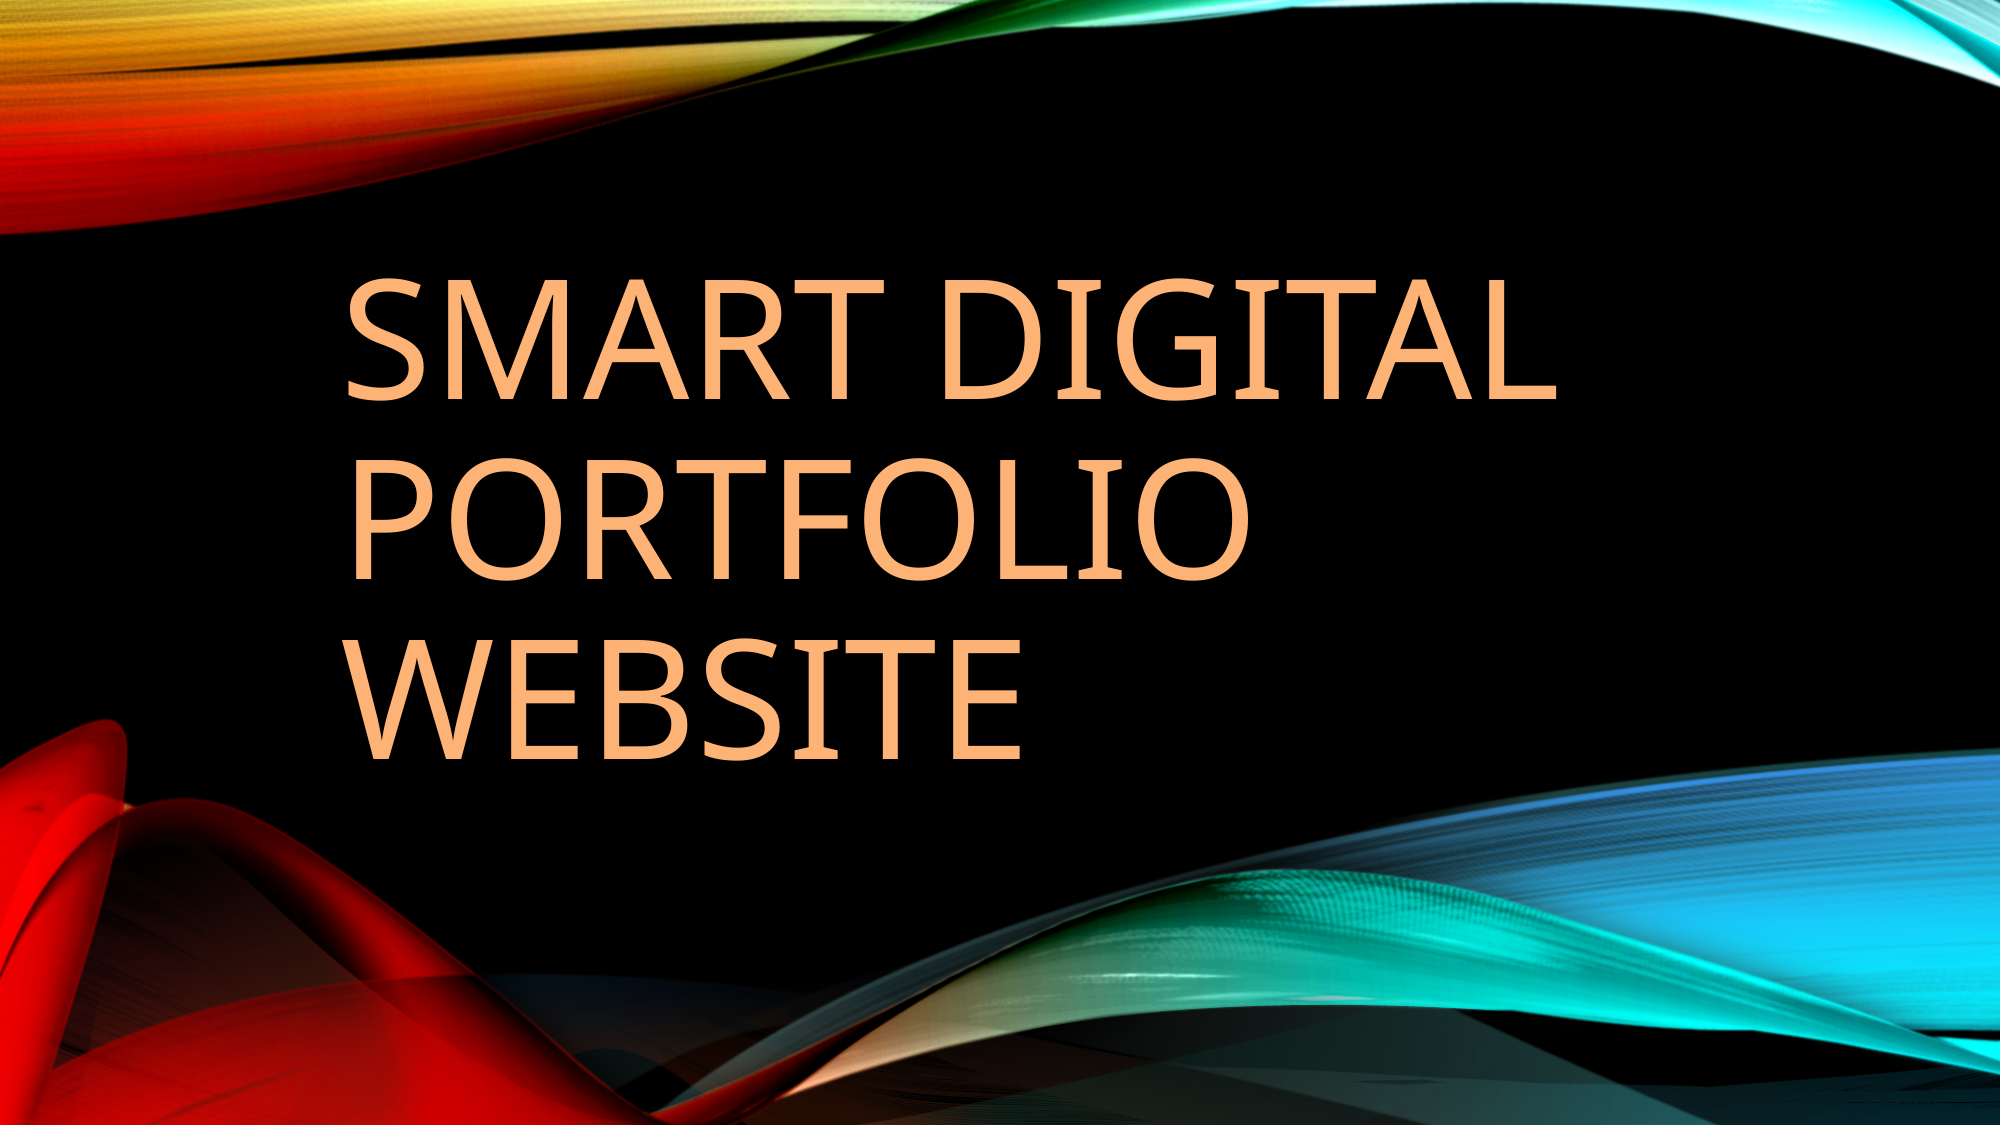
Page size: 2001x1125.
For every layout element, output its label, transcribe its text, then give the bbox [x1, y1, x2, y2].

picture [0, 0, 2000, 237]
subtitle [198, 451, 2000, 674]
picture [0, 717, 2000, 1125]
title Smart Digital Portfolio website [325, 674, 1770, 804]
title Smart Digital Portfolio website [325, 166, 1770, 451]
